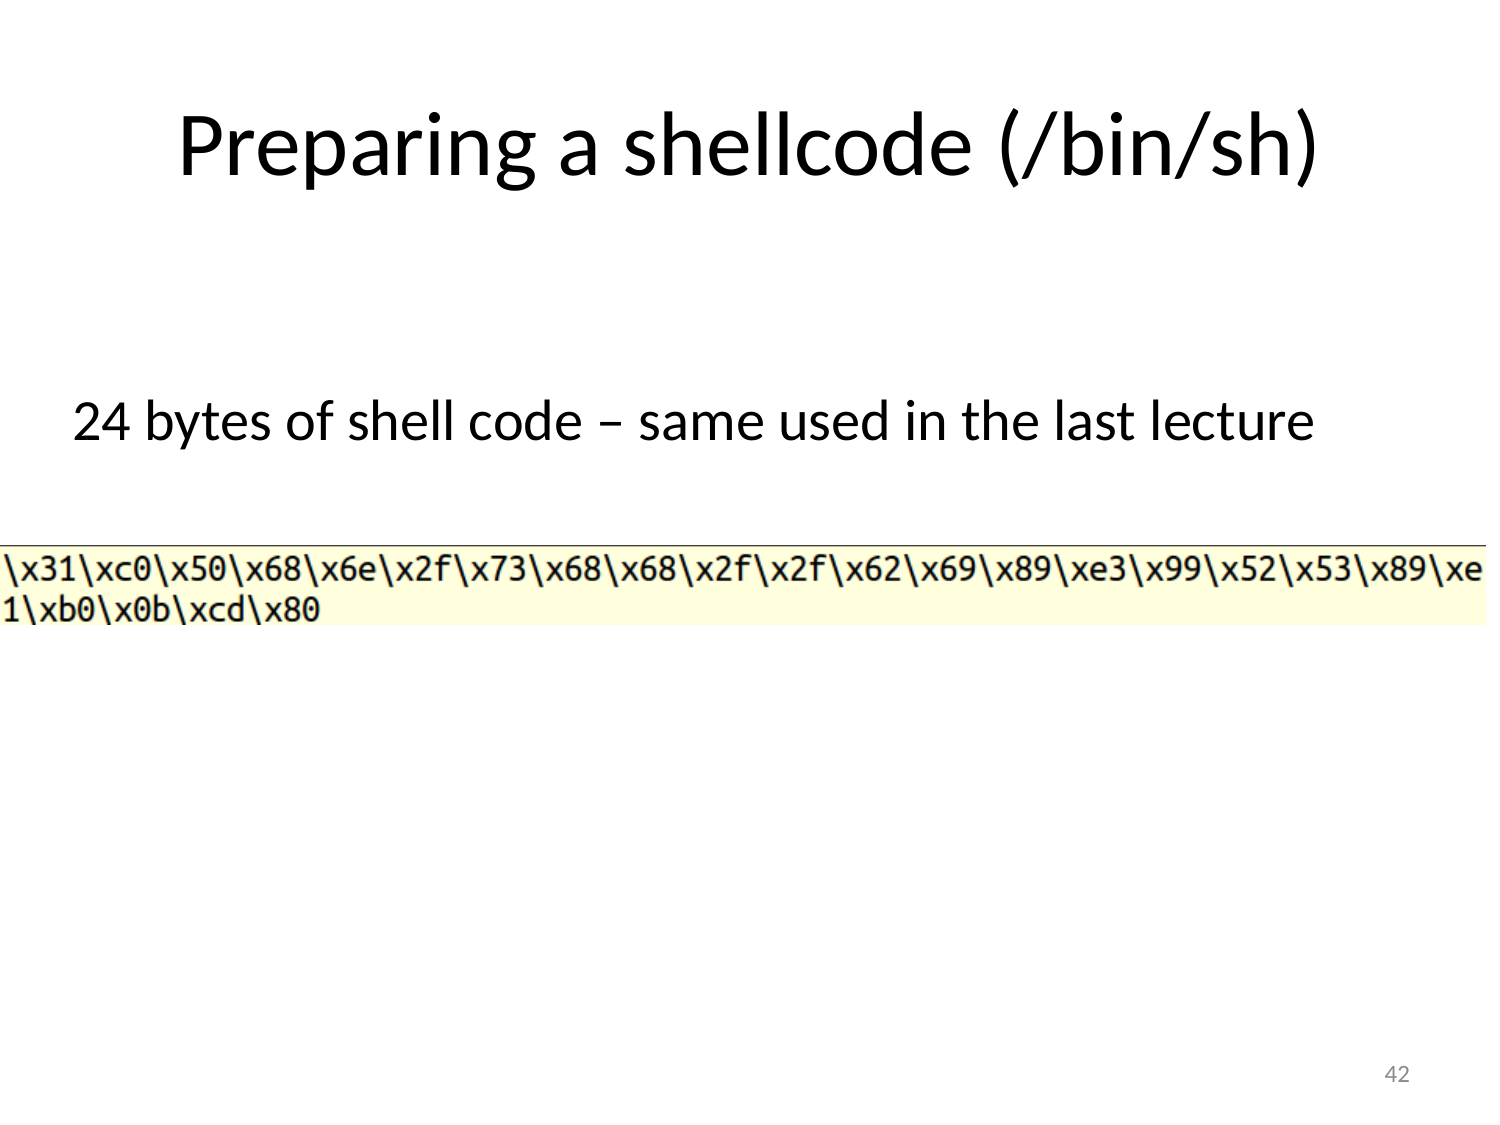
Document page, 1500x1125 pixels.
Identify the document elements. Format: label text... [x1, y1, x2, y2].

title Preparing a shellcode (/bin/sh) [75, 45, 1425, 233]
text_box 24 bytes of shell code – same used in the last lecture [57, 375, 1331, 460]
slide_number 42 [1074, 1042, 1425, 1103]
picture [0, 545, 1487, 626]
